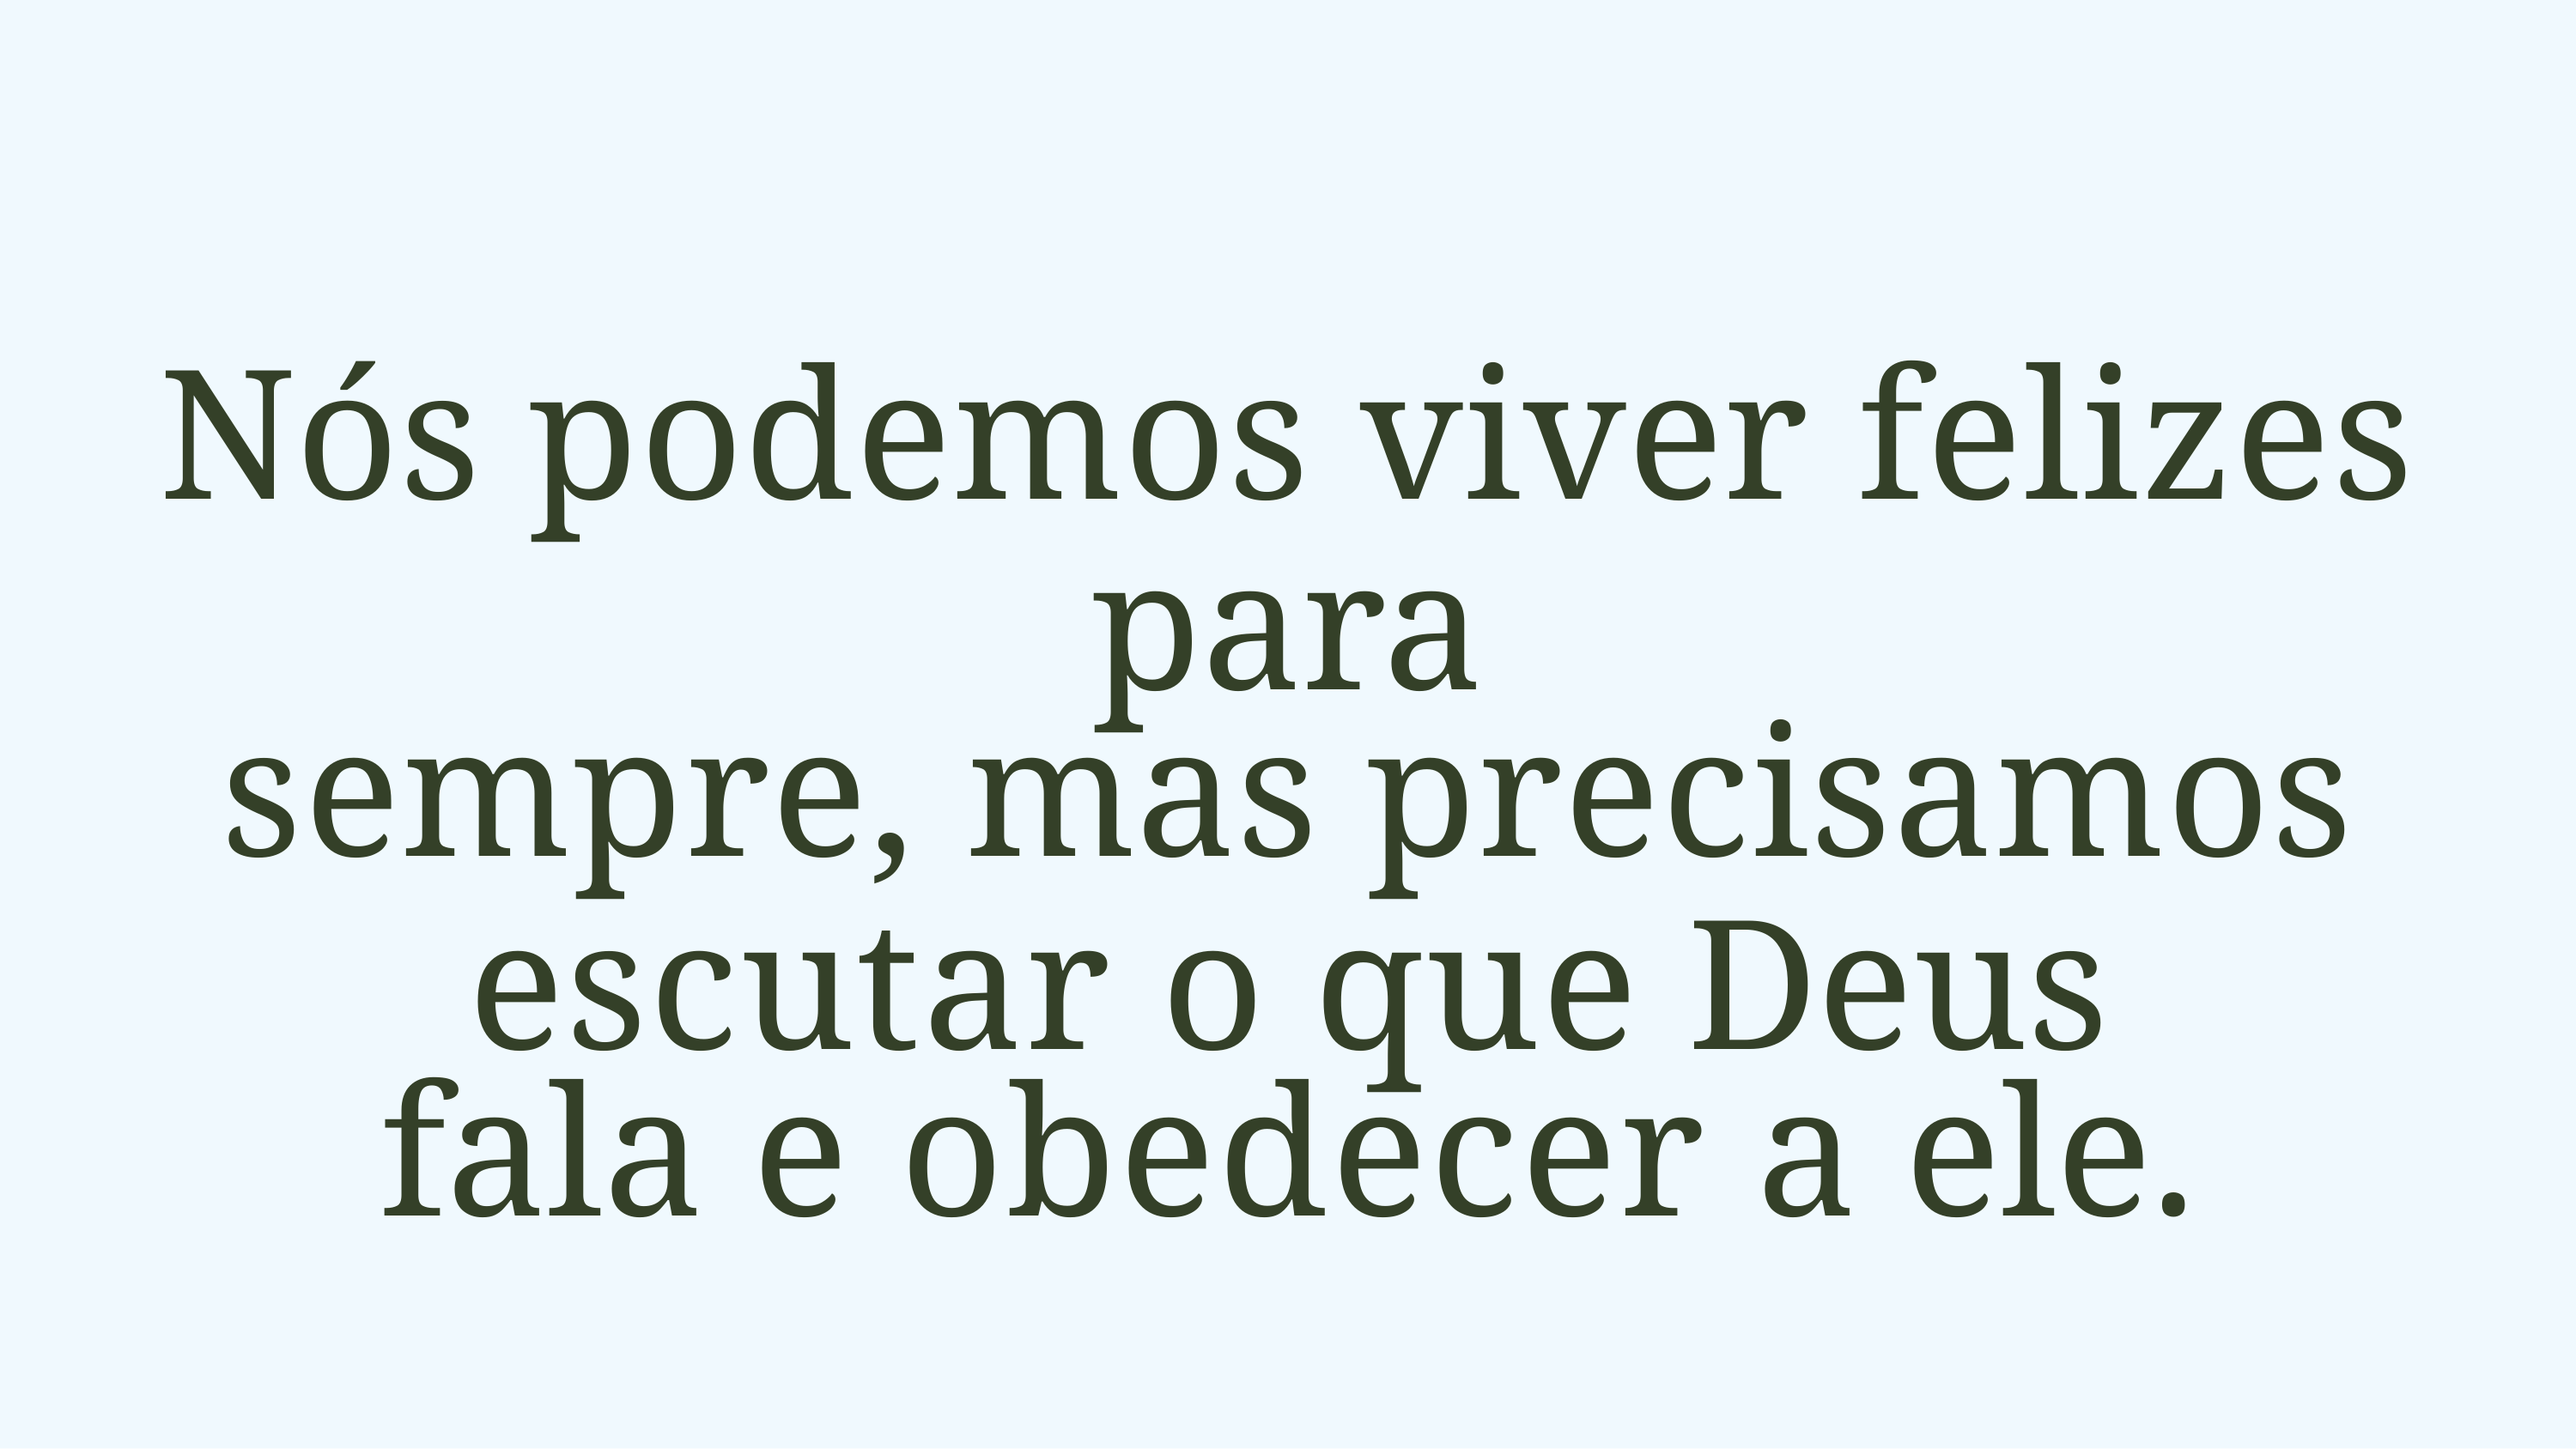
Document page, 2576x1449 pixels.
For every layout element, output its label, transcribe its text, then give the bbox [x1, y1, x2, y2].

text_box Nós podemos viver felizes para sempre, mas precisamos escutar o que Deus fala e obedecer a ele. [36, 342, 2540, 1249]
